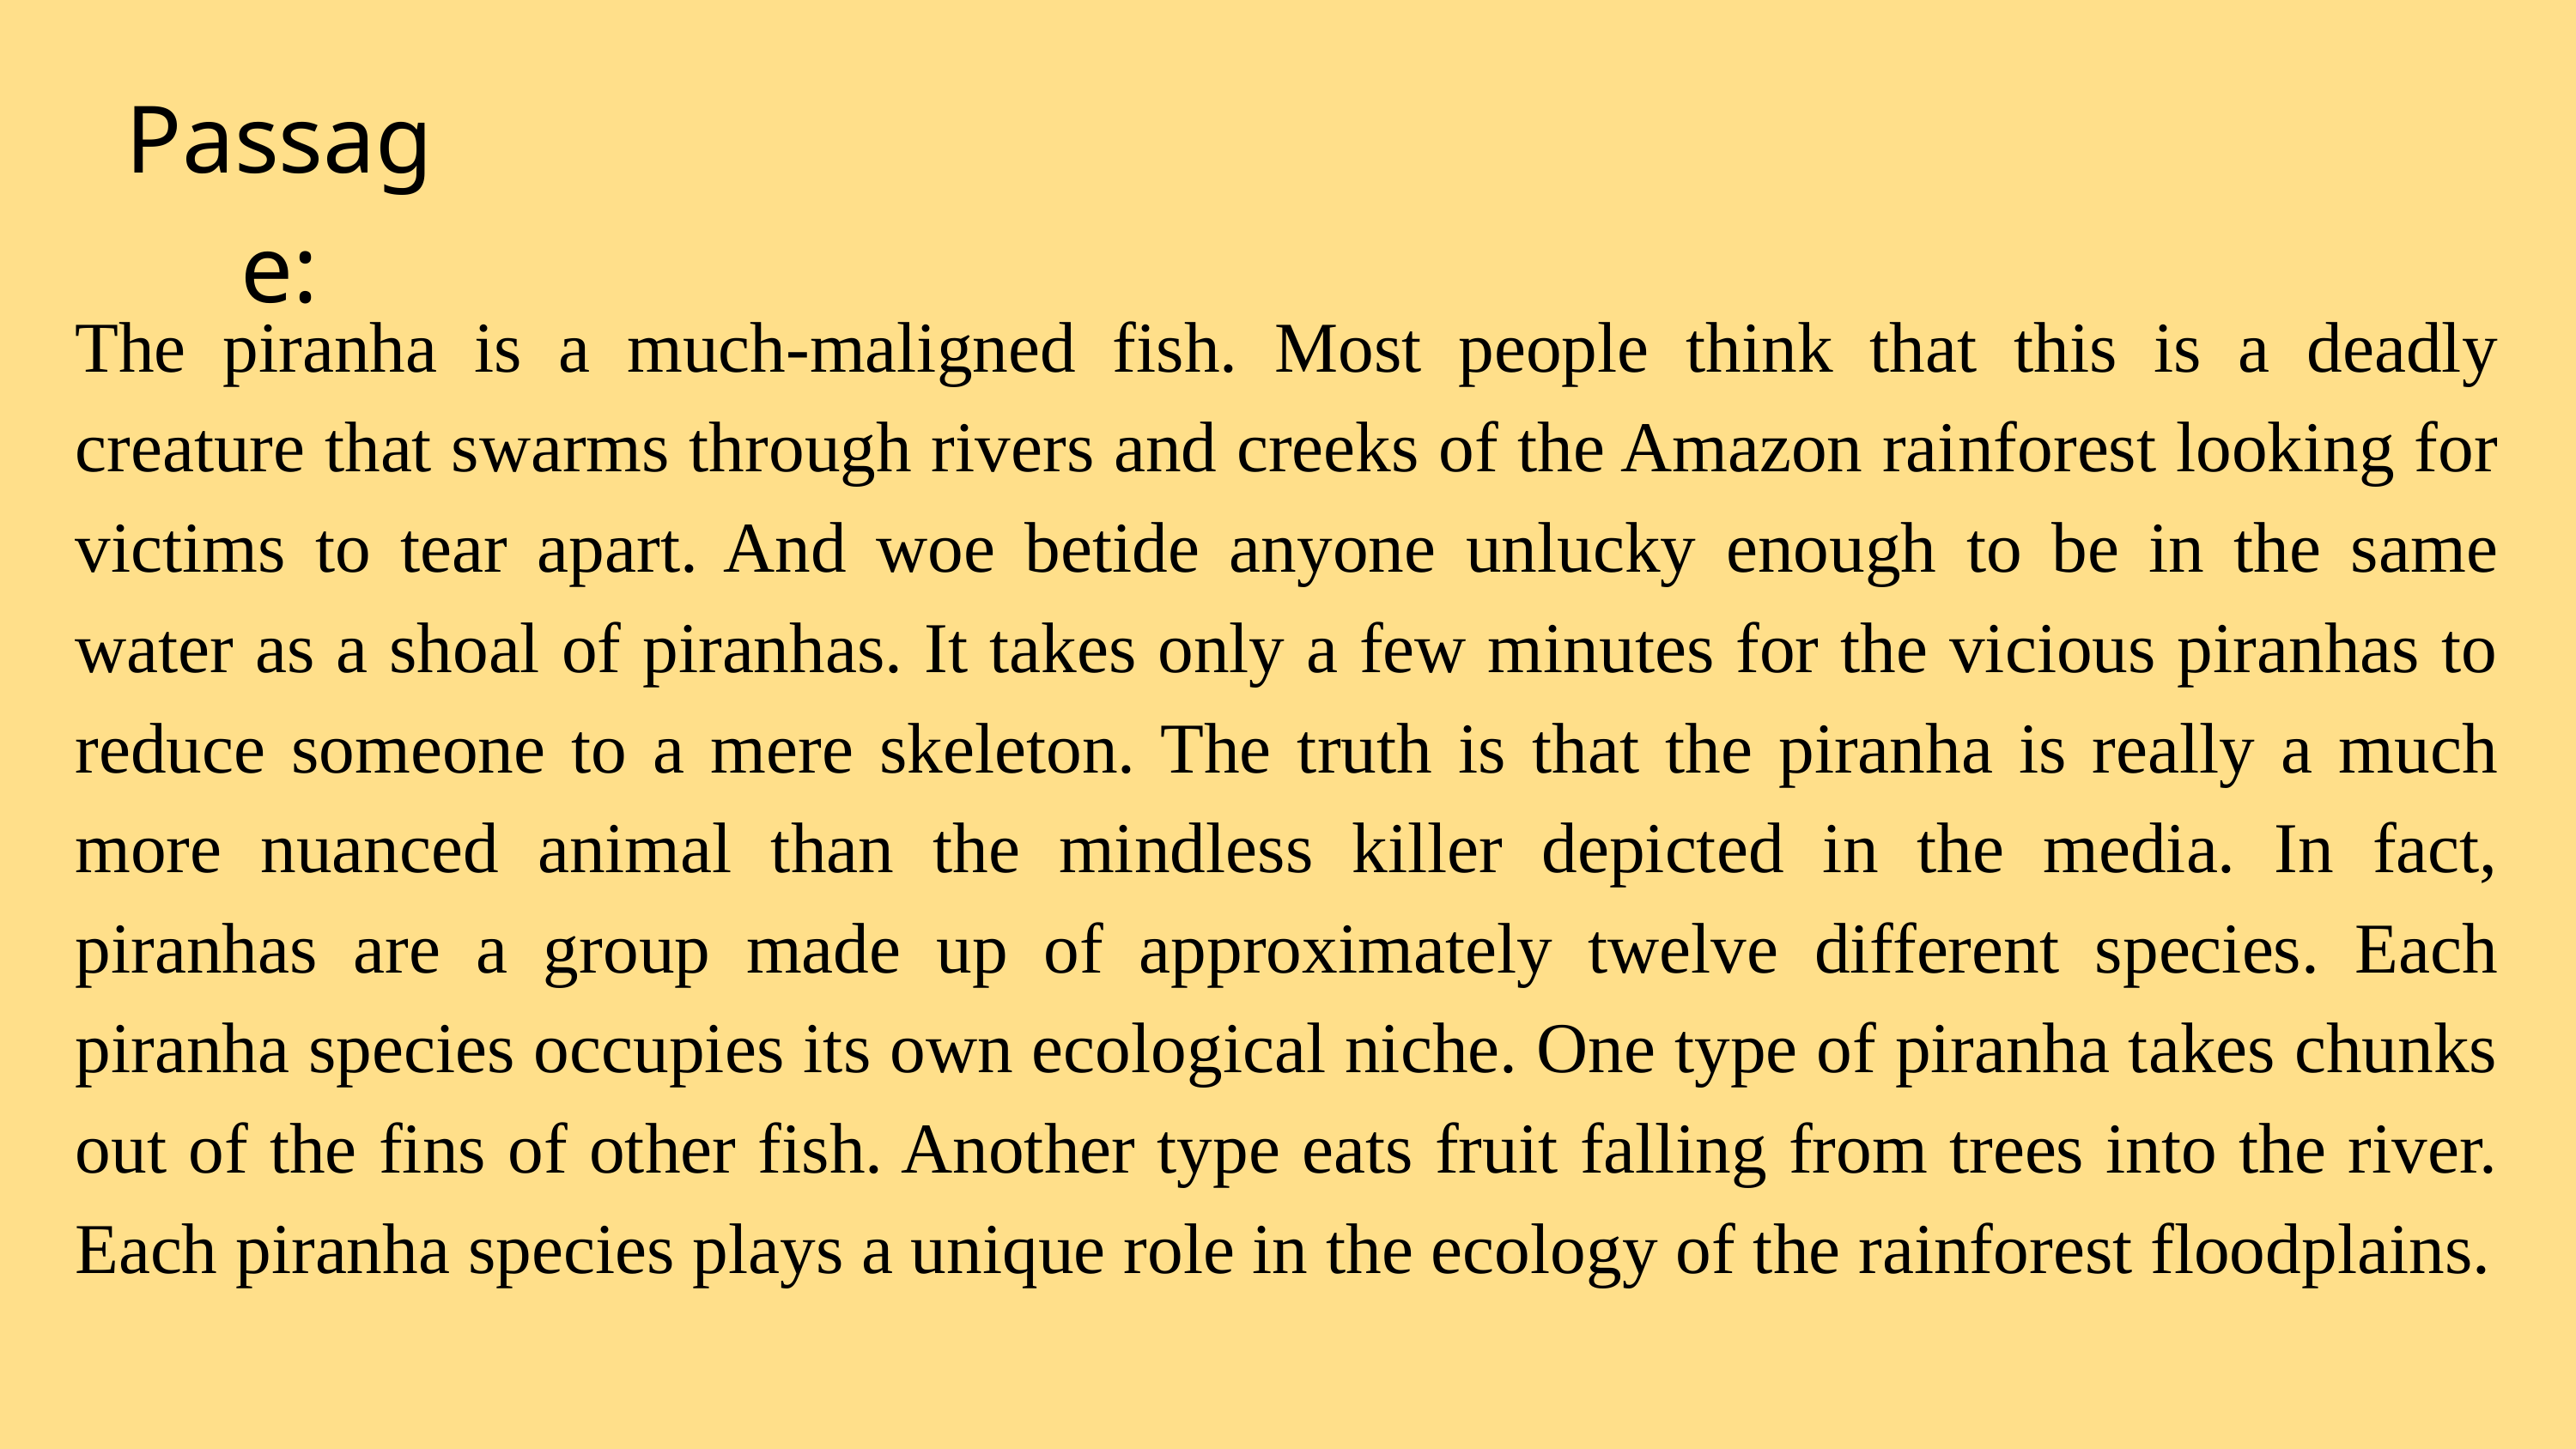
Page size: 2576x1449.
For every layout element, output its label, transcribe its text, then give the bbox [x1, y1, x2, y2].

text_box The piranha is a much-maligned fish. Most people think that this is a deadly creature that swarms through rivers and creeks of the Amazon rainforest looking for victims to tear apart. And woe betide anyone unlucky enough to be in the same water as a shoal of piranhas. It takes only a few minutes for the vicious piranhas to reduce someone to a mere skeleton. The truth is that the piranha is really a much more nuanced animal than the mindless killer depicted in the media. In fact, piranhas are a group made up of approximately twelve different species. Each piranha species occupies its own ecological niche. One type of piranha takes chunks out of the fins of other fish. Another type eats fruit falling from trees into the river. Each piranha species plays a unique role in the ecology of the rainforest floodplains. [75, 286, 2501, 1288]
text_box Passage: [109, 60, 449, 322]
